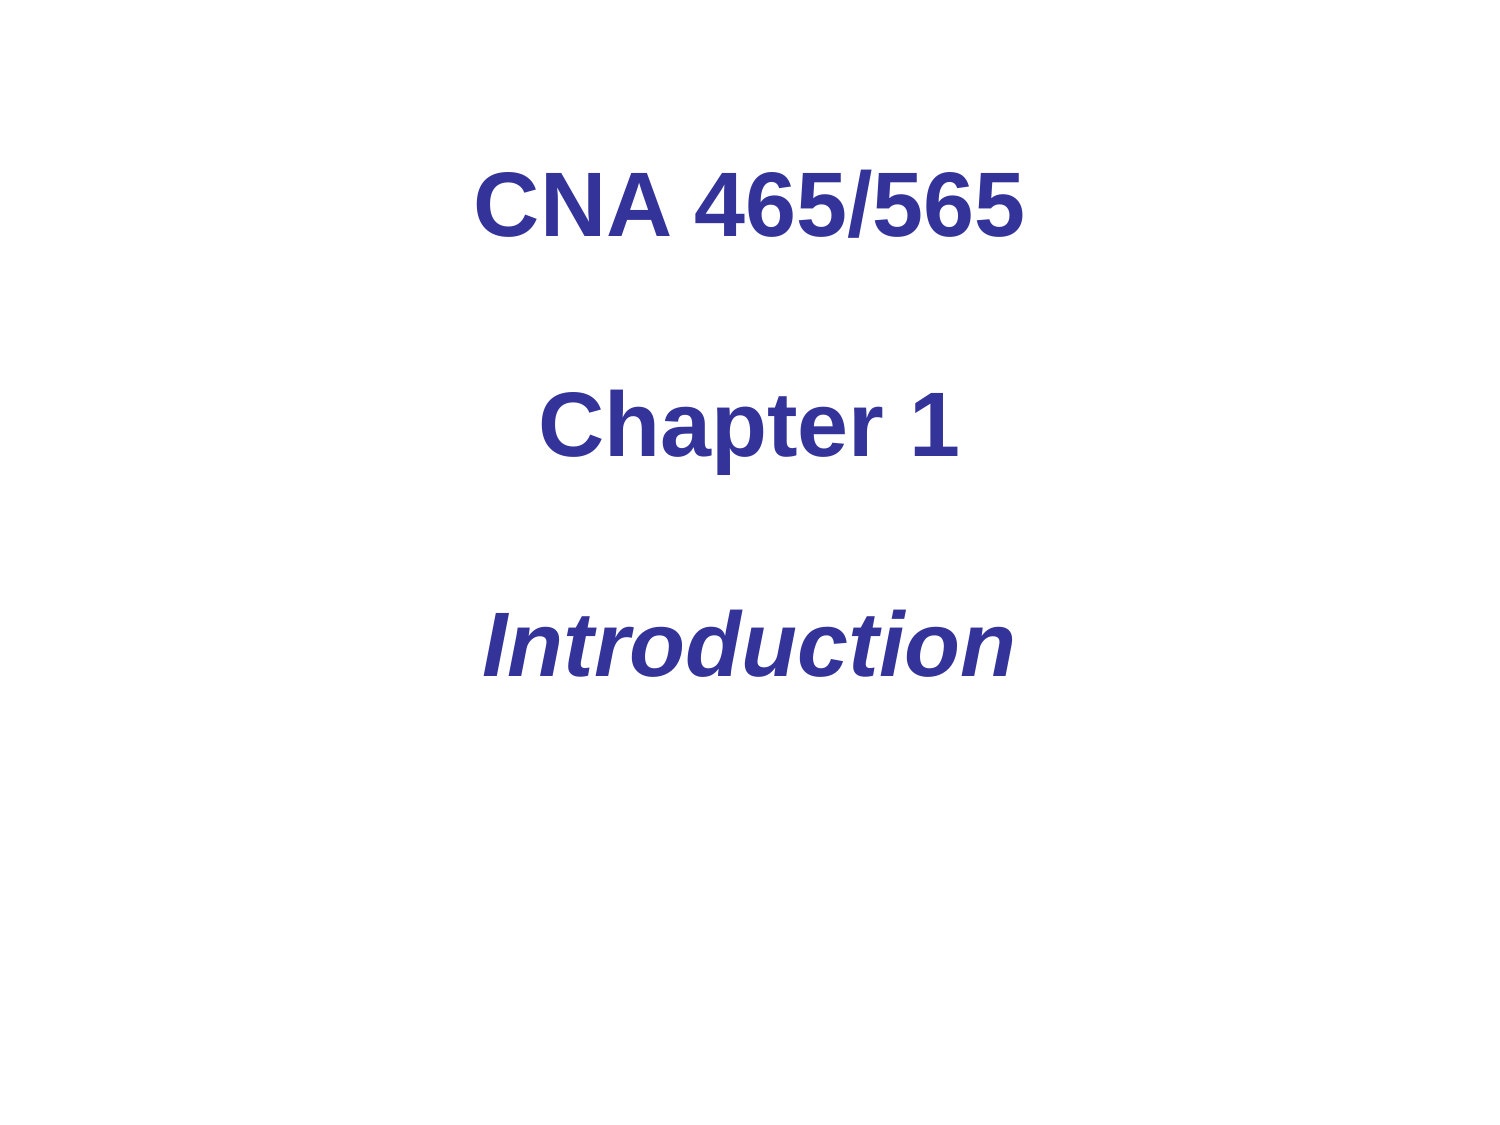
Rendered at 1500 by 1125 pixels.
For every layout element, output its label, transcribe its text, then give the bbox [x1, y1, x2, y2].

text_box CNA 465/565 Chapter 1 Introduction [187, 137, 1313, 902]
